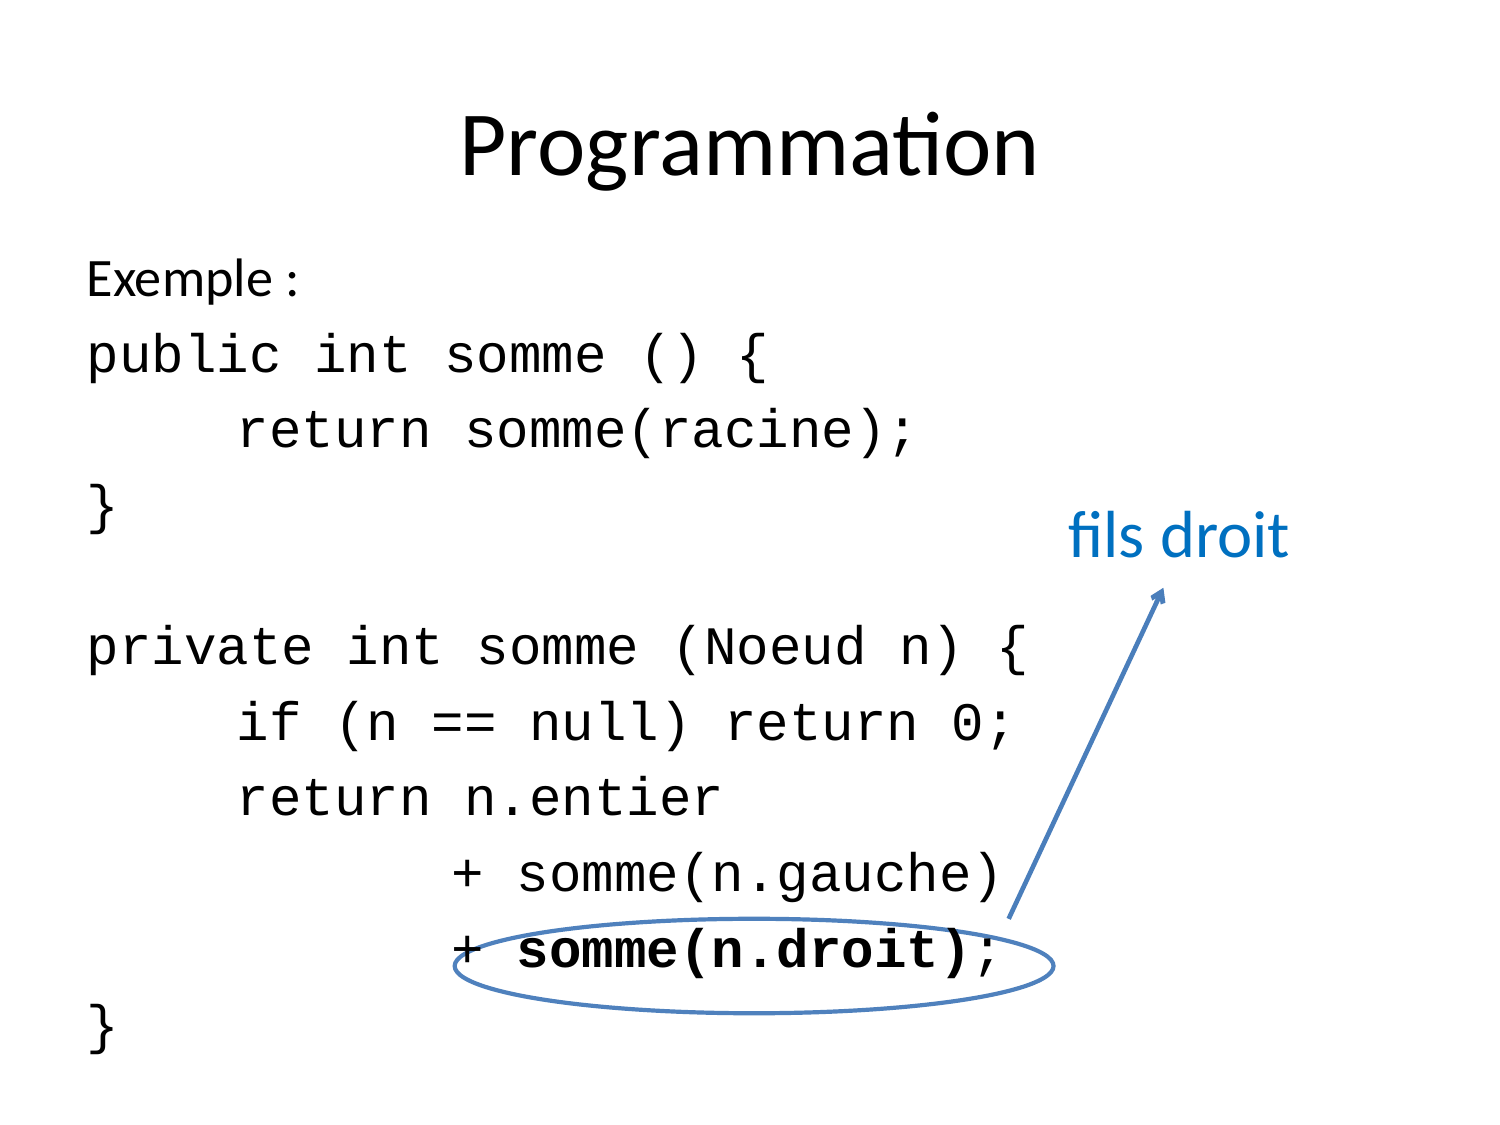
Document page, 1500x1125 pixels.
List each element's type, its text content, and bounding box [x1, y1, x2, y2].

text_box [1008, 587, 1164, 920]
list Exemple : public int somme () { return somme(racine); } private int somme (Noeud n) { if (n == null) return 0; return n.entier + somme(n.gauche) + somme(n.droit); } [71, 137, 1500, 1026]
title Programmation [75, 45, 1425, 137]
